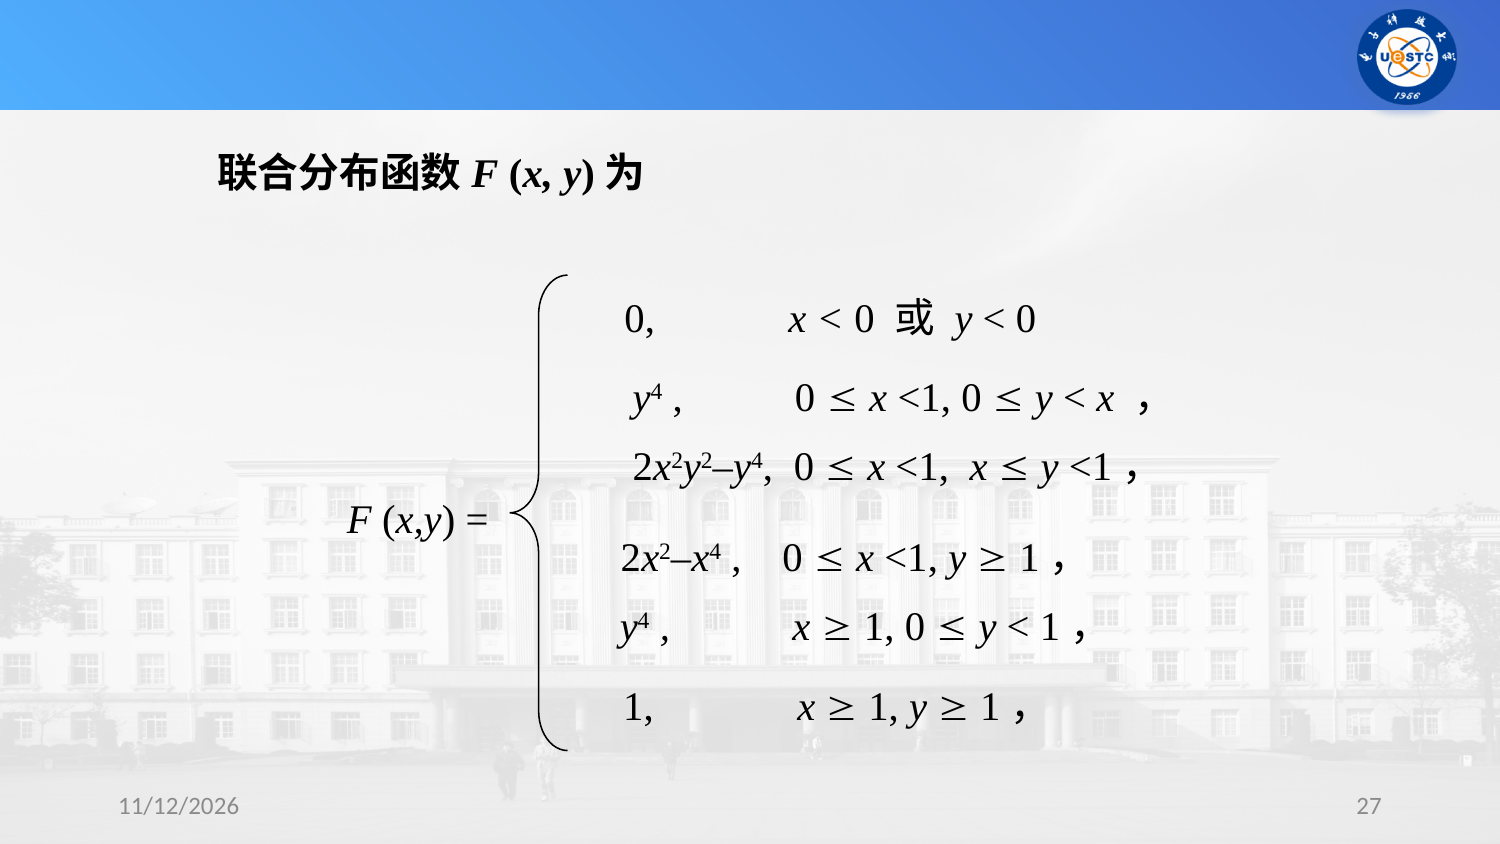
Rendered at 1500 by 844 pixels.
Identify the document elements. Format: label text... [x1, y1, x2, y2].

slide_number 27 [1059, 782, 1397, 827]
picture [1357, 9, 1456, 104]
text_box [331, 275, 1325, 751]
text_box 联合分布函数F (x, y)为 [202, 139, 661, 203]
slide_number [103, 782, 441, 827]
